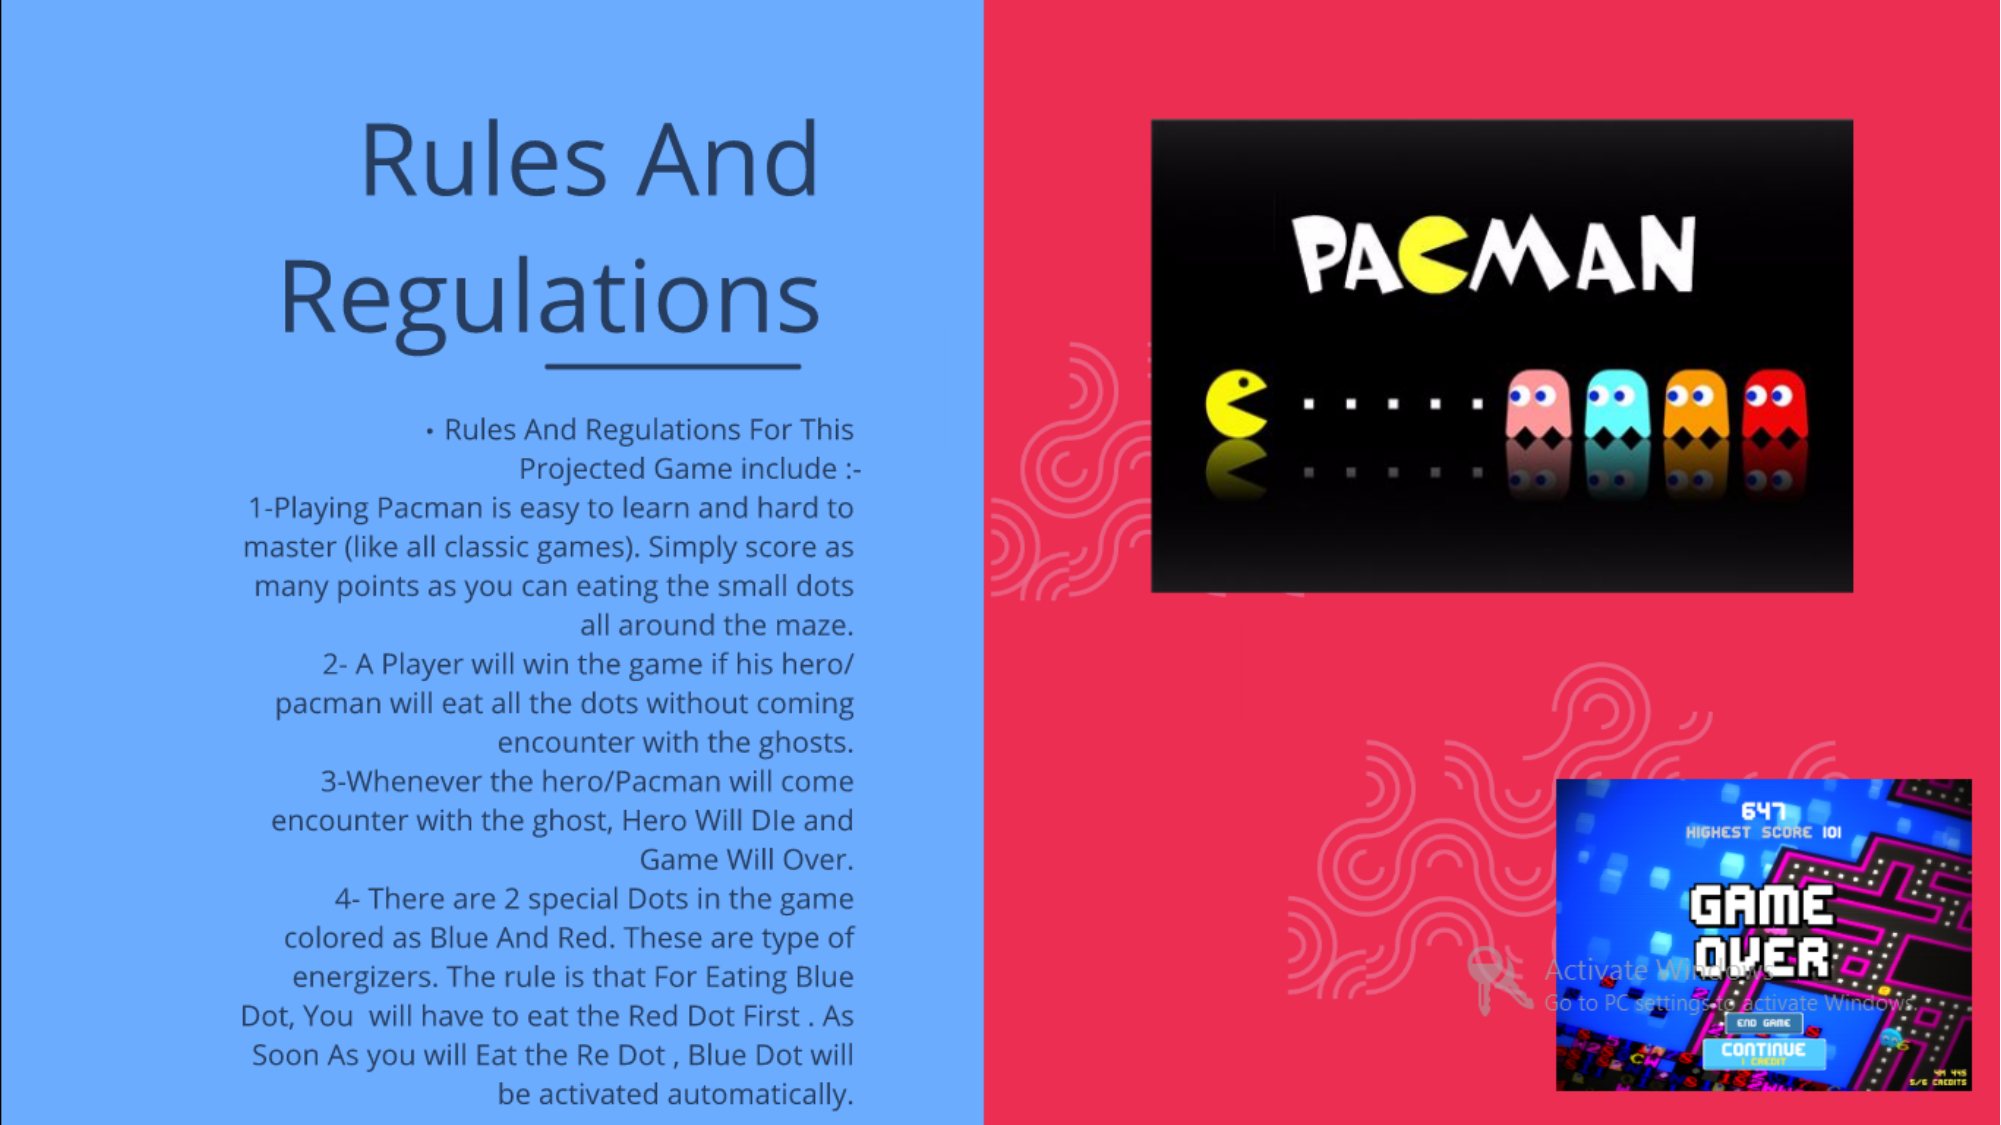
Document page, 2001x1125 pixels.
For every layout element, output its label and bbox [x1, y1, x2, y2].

list [0, 0, 2000, 1125]
